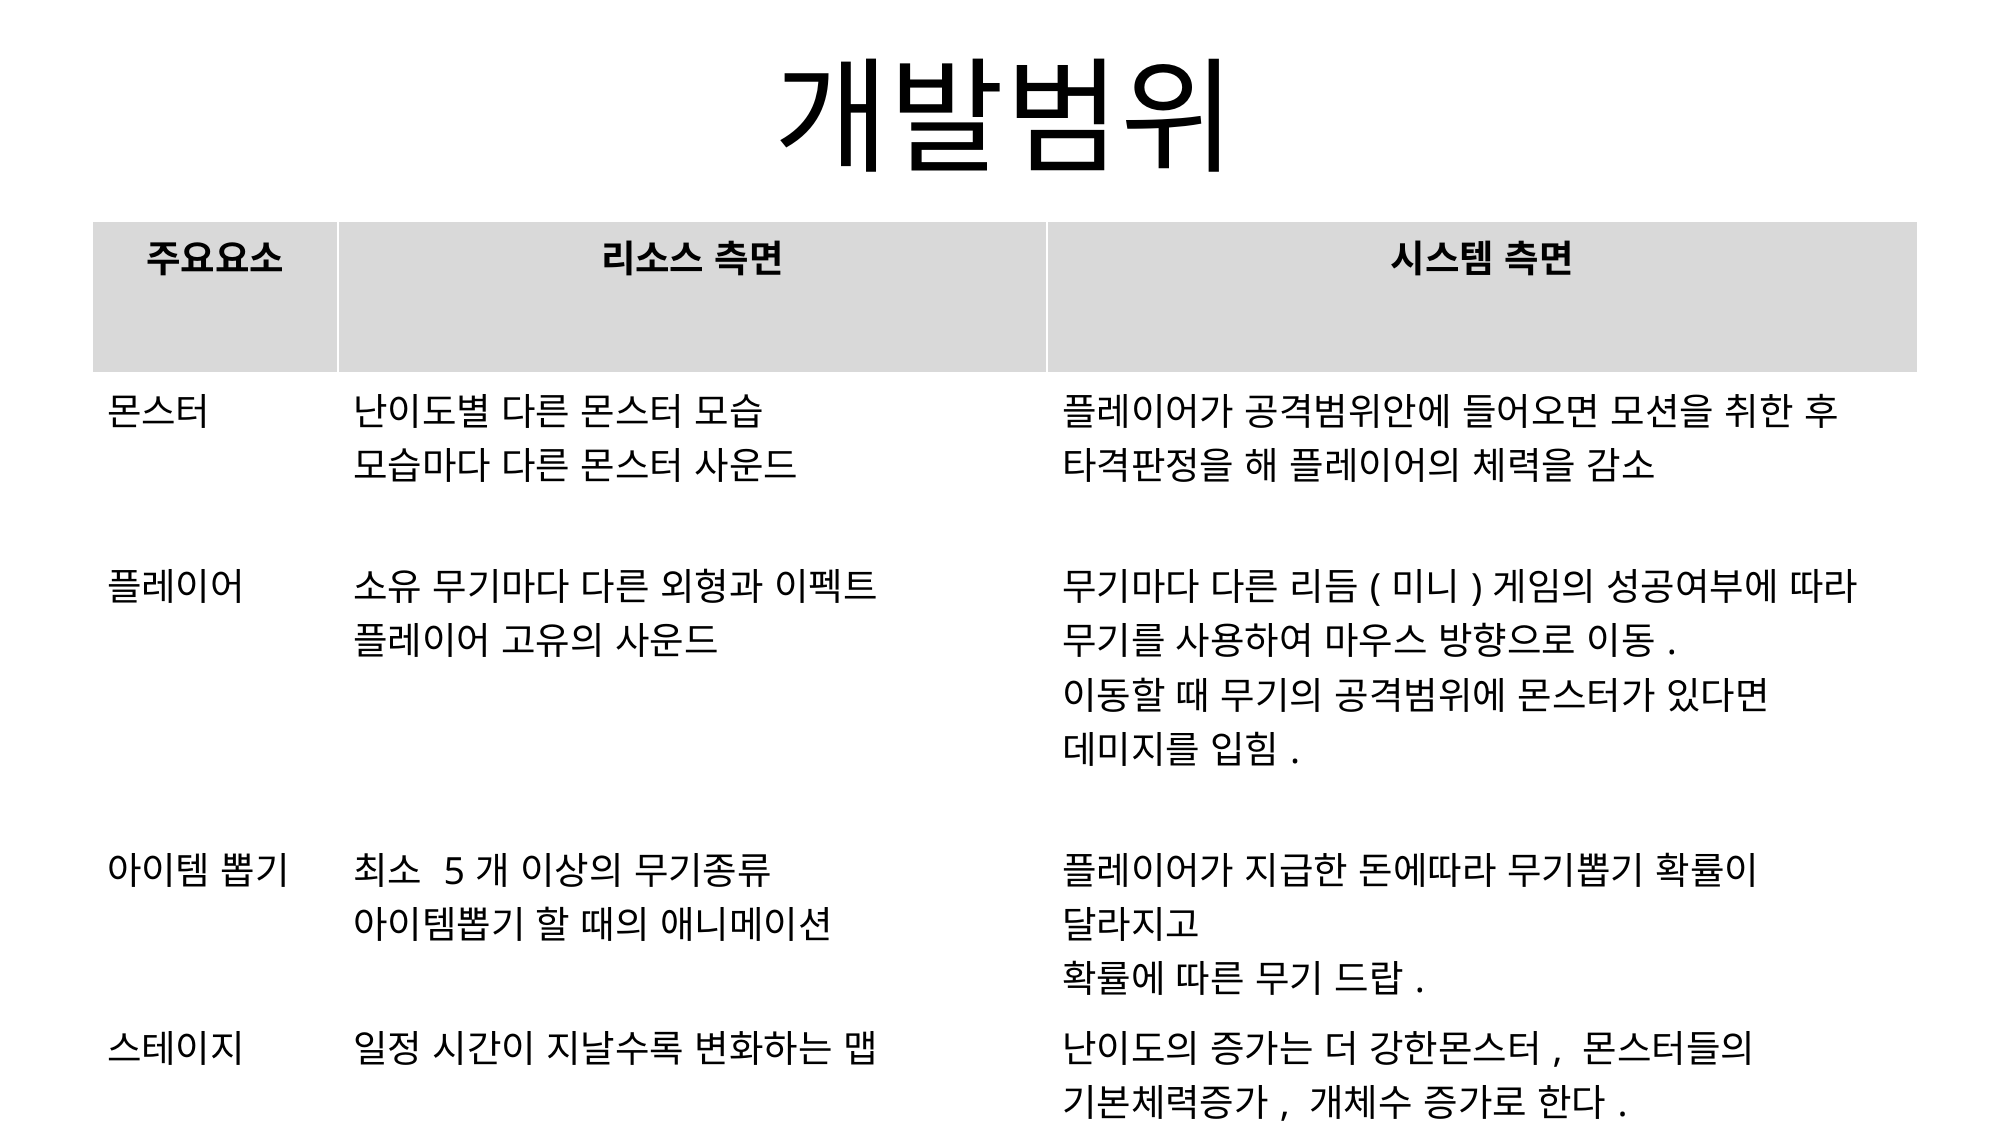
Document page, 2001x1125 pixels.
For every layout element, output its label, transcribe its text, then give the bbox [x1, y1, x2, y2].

table_header 주요요소 [93, 222, 337, 372]
table_cell 플레이어 [93, 550, 337, 832]
title 개발범위 [712, 32, 1298, 198]
table_cell 몬스터 [93, 377, 337, 548]
table_cell 아이템 뽑기 [93, 834, 337, 1010]
table_cell 소유 무기마다 다른 외형과 이펙트 플레이어 고유의 사운드 [339, 550, 1046, 832]
table_cell 플레이어가 지급한 돈에따라 무기뽑기 확률이 달라지고 확률에 따른 무기 드랍. [1048, 834, 1917, 1010]
table_cell 플레이어가 공격범위안에 들어오면 모션을 취한 후 타격판정을 해 플레이어의 체력을 감소 [1048, 377, 1917, 548]
table_header 시스템 측면 [1048, 222, 1917, 372]
table_cell 난이도별 다른 몬스터 모습 모습마다 다른 몬스터 사운드 [339, 377, 1046, 548]
table_cell 일정 시간이 지날수록 변화하는 맵 [339, 1012, 1046, 1125]
table_cell 난이도의 증가는 더 강한몬스터, 몬스터들의 기본체력증가, 개체수 증가로 한다. [1048, 1012, 1917, 1125]
table_cell 최소 5개 이상의 무기종류 아이템뽑기 할 때의 애니메이션 [339, 834, 1046, 1010]
table_cell 스테이지 [93, 1012, 337, 1125]
table_cell 무기마다 다른 리듬(미니)게임의 성공여부에 따라 무기를 사용하여 마우스 방향으로 이동. 이동할 때 무기의 공격범위에 몬스터가 있다면 데미지를 입힘. [1048, 550, 1917, 832]
table_header 리소스 측면 [339, 222, 1046, 372]
